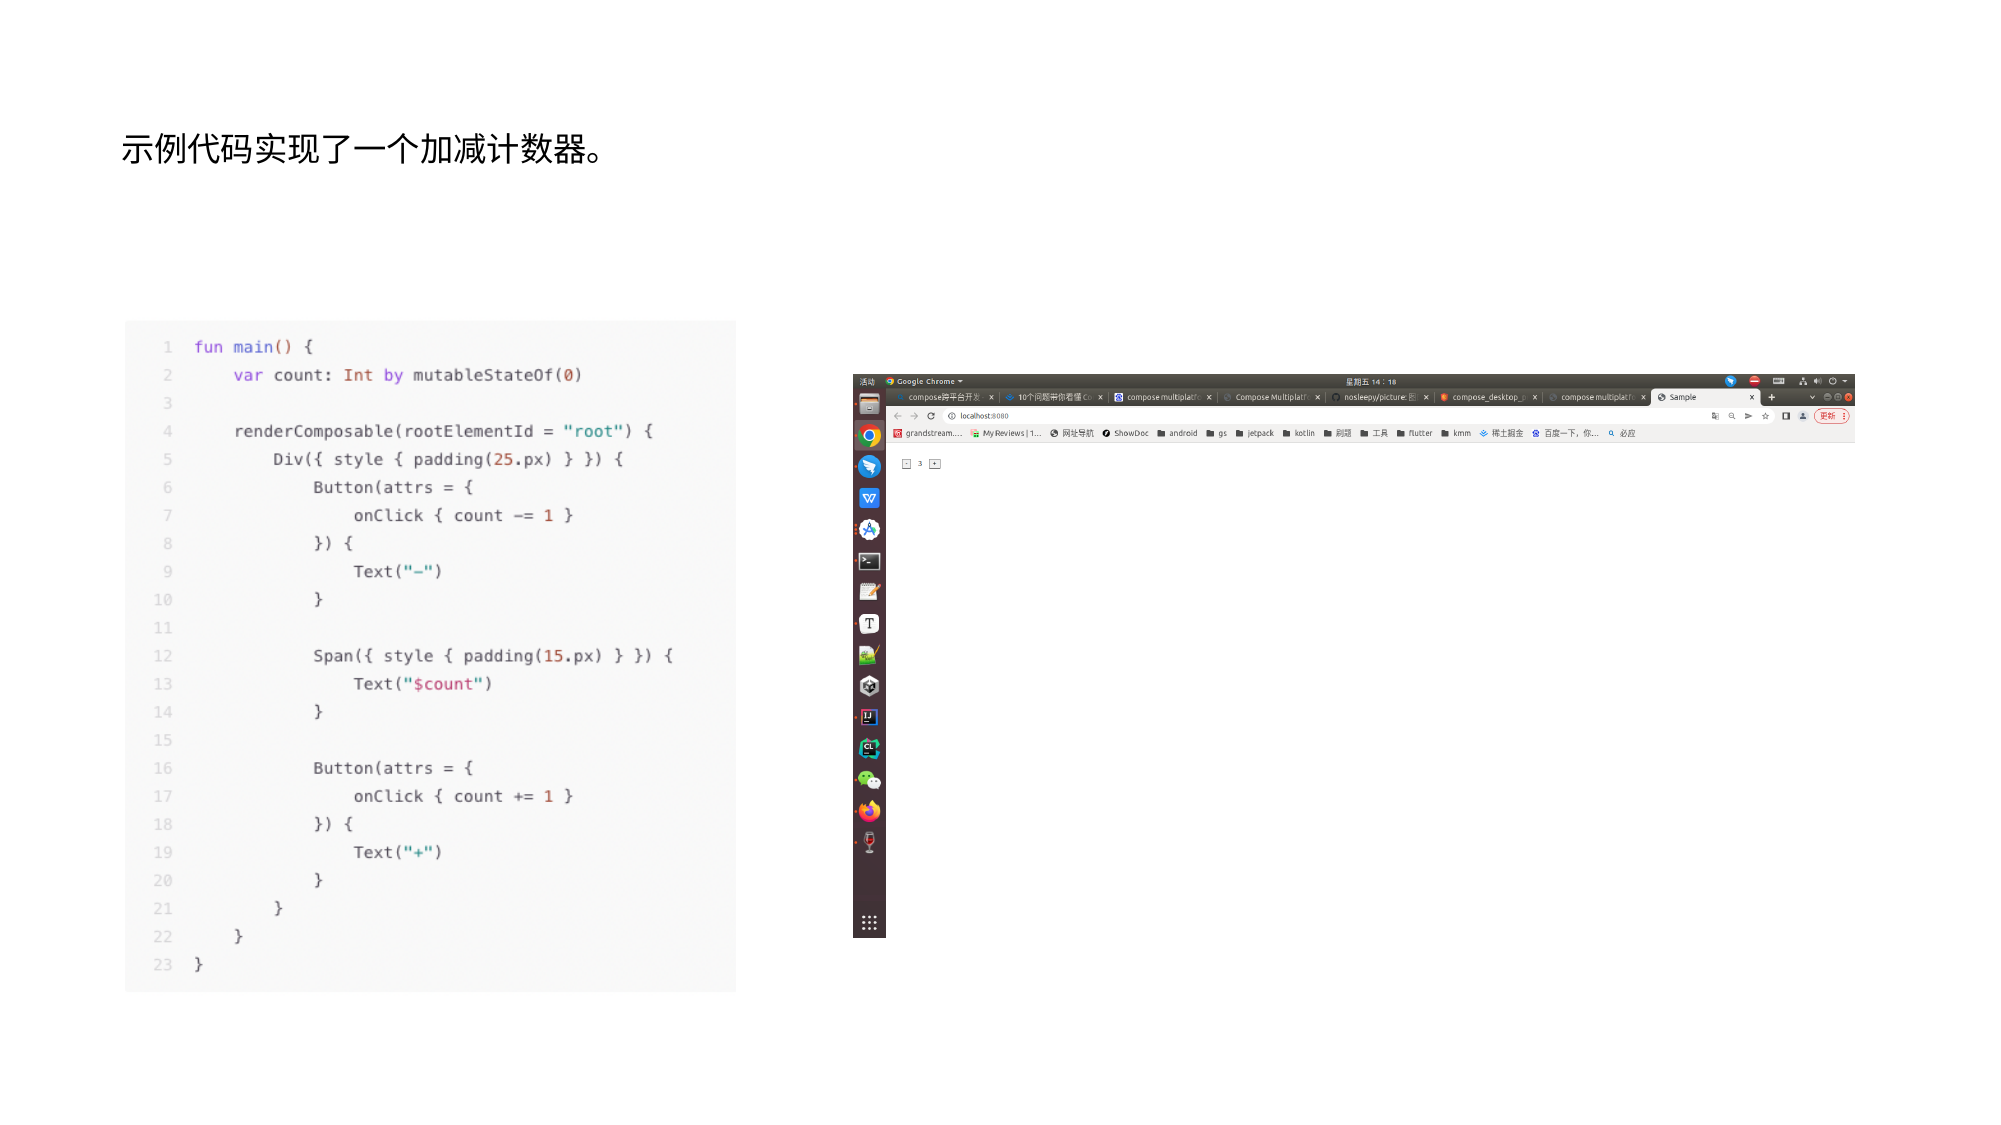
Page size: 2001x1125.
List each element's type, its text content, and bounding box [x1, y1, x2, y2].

title 示例代码实现了一个加减计数器。 [106, 42, 1832, 260]
picture [125, 316, 736, 996]
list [853, 374, 1855, 938]
